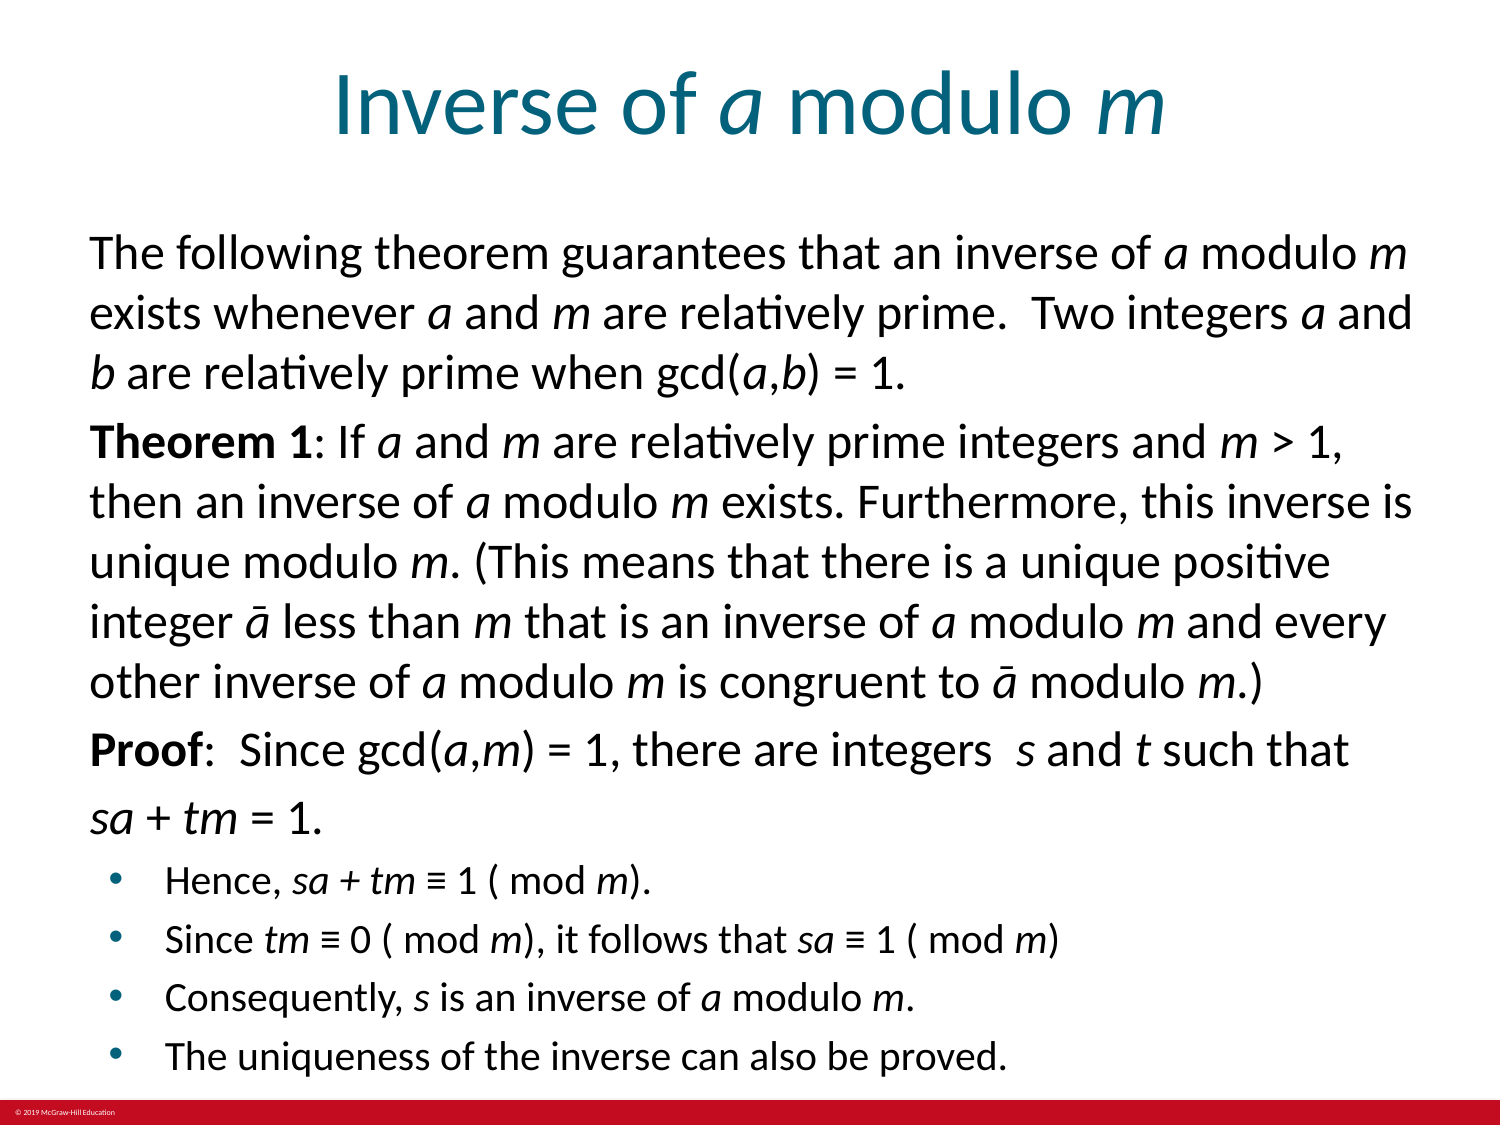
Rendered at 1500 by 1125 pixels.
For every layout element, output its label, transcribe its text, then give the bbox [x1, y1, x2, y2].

list The following theorem guarantees that an inverse of a modulo m exists whenever a and m are relatively prime. Two integers a and b are relatively prime when gcd(a,b) = 1. Theorem 1: If a and m are relatively prime integers and m > 1, then an inverse of a modulo m exists. Furthermore, this inverse is unique modulo m. (This means that there is a unique positive integer ā less than m that is an inverse of a modulo m and every other inverse of a modulo m is congruent to ā modulo m.) Proof: Since gcd(a,m) = 1, there are integers s and t such that sa + tm = 1. Hence, sa + tm ≡ 1 ( mod m). Since tm ≡ 0 ( mod m), it follows that sa ≡ 1 ( mod m) Consequently, s is an inverse of a modulo m. The uniqueness of the inverse can also be proved. [75, 212, 1463, 1075]
title Inverse of a modulo m [0, 0, 1500, 195]
